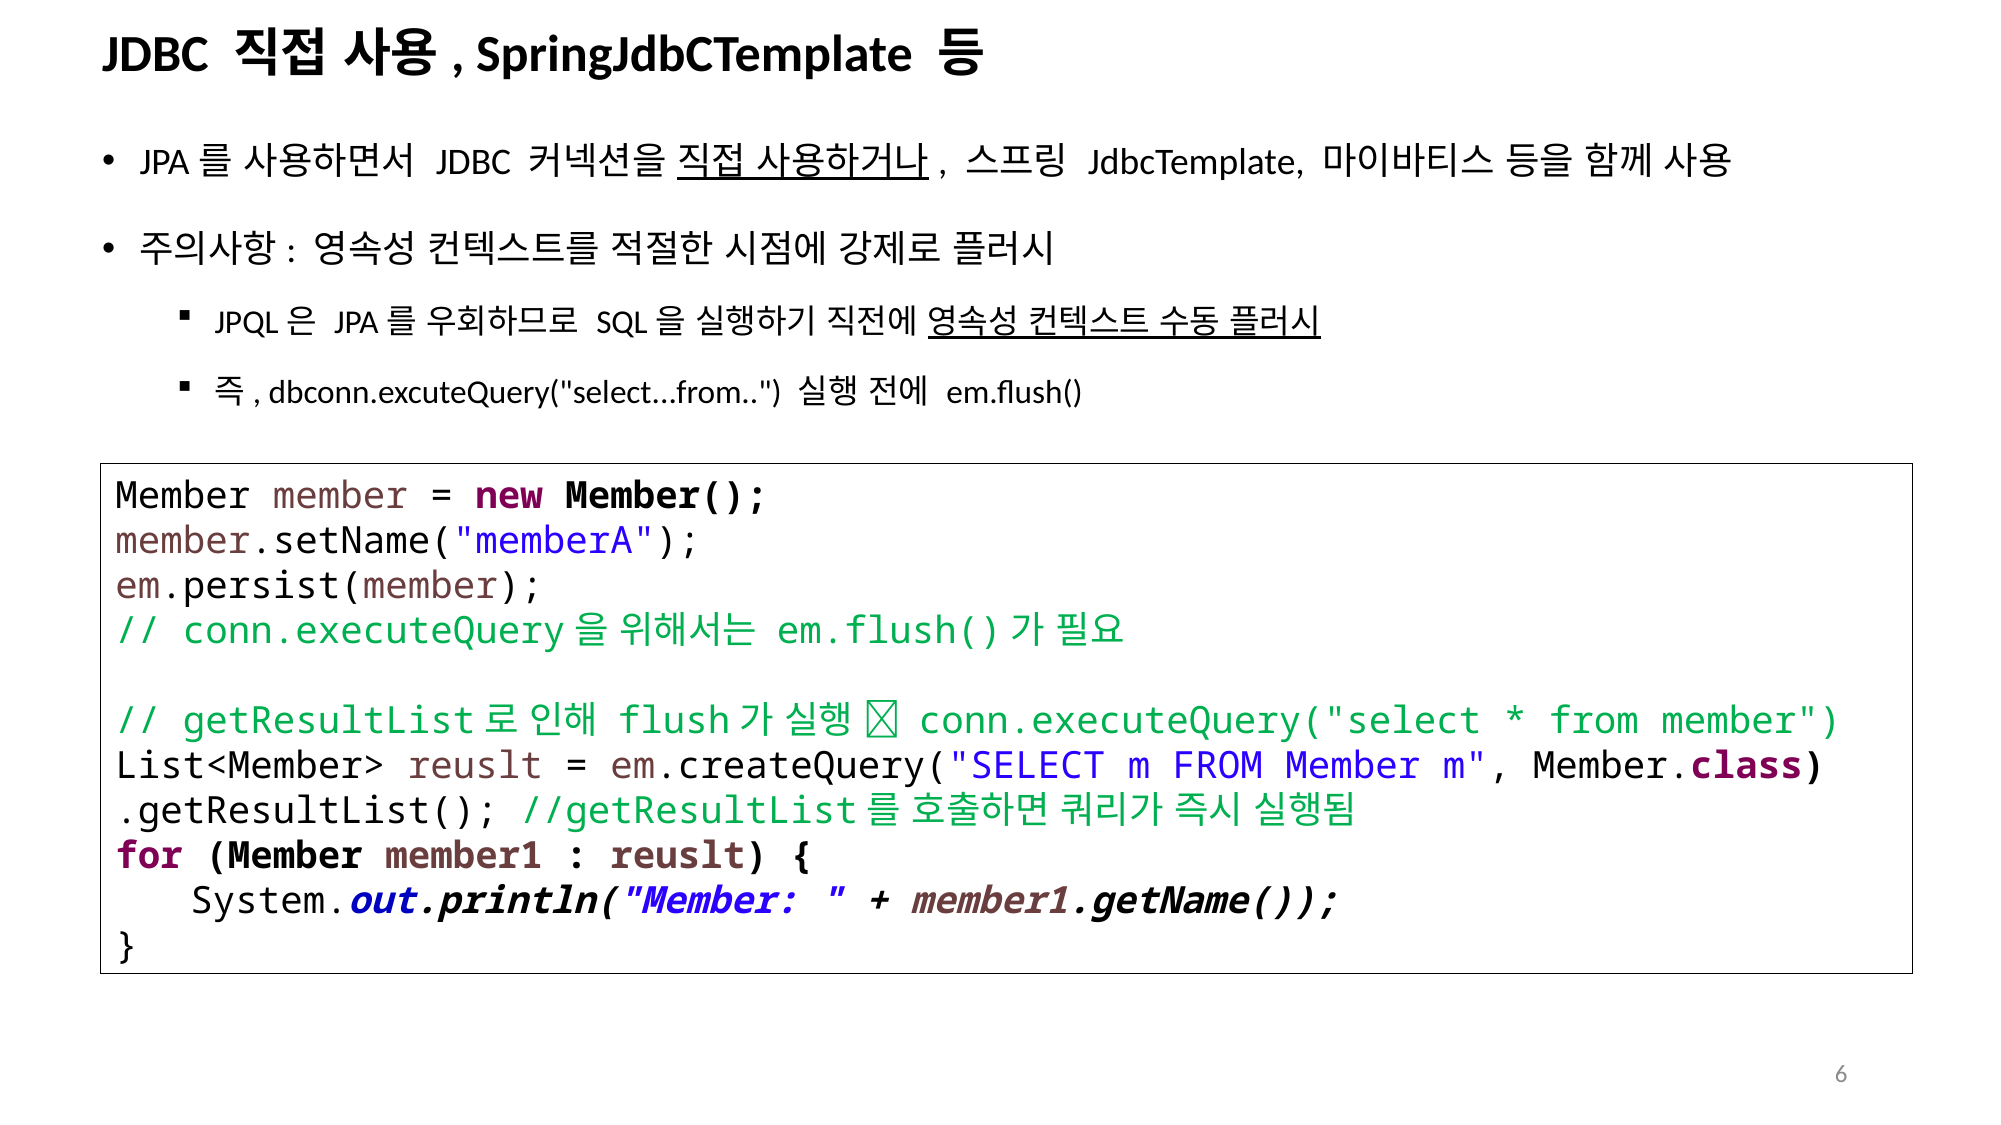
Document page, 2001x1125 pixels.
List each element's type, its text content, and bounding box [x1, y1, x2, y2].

slide_number 6 [1412, 1042, 1863, 1103]
title JDBC 직접 사용, SpringJdbCTemplate 등 [87, 26, 1812, 83]
list JPA를 사용하면서 JDBC 커넥션을 직접 사용하거나, 스프링 JdbcTemplate, 마이바티스 등을 함께 사용 주의사항: 영속성 컨텍스트를 적절한 시점에 강제로 플러시 JPQL은 JPA를 우회하므로 SQL을 실행하기 직전에 영속성 컨텍스트 수동 플러시 즉, dbconn.excuteQuery("select...from..") 실행 전에 em.flush() [87, 106, 1946, 1073]
text_box Member member = new Member(); member.setName("memberA"); em.persist(member); // conn.executeQuery을 위해서는 em.flush()가 필요 // getResultList로 인해 flush가 실행  conn.executeQuery("select * from member") List<Member> reuslt = em.createQuery("SELECT m FROM Member m", Member.class) .getResultList(); //getResultList를 호출하면 쿼리가 즉시 실행됨 for (Member member1 : reuslt) { System.out.println("Member: " + member1.getName()); } [100, 463, 1913, 974]
